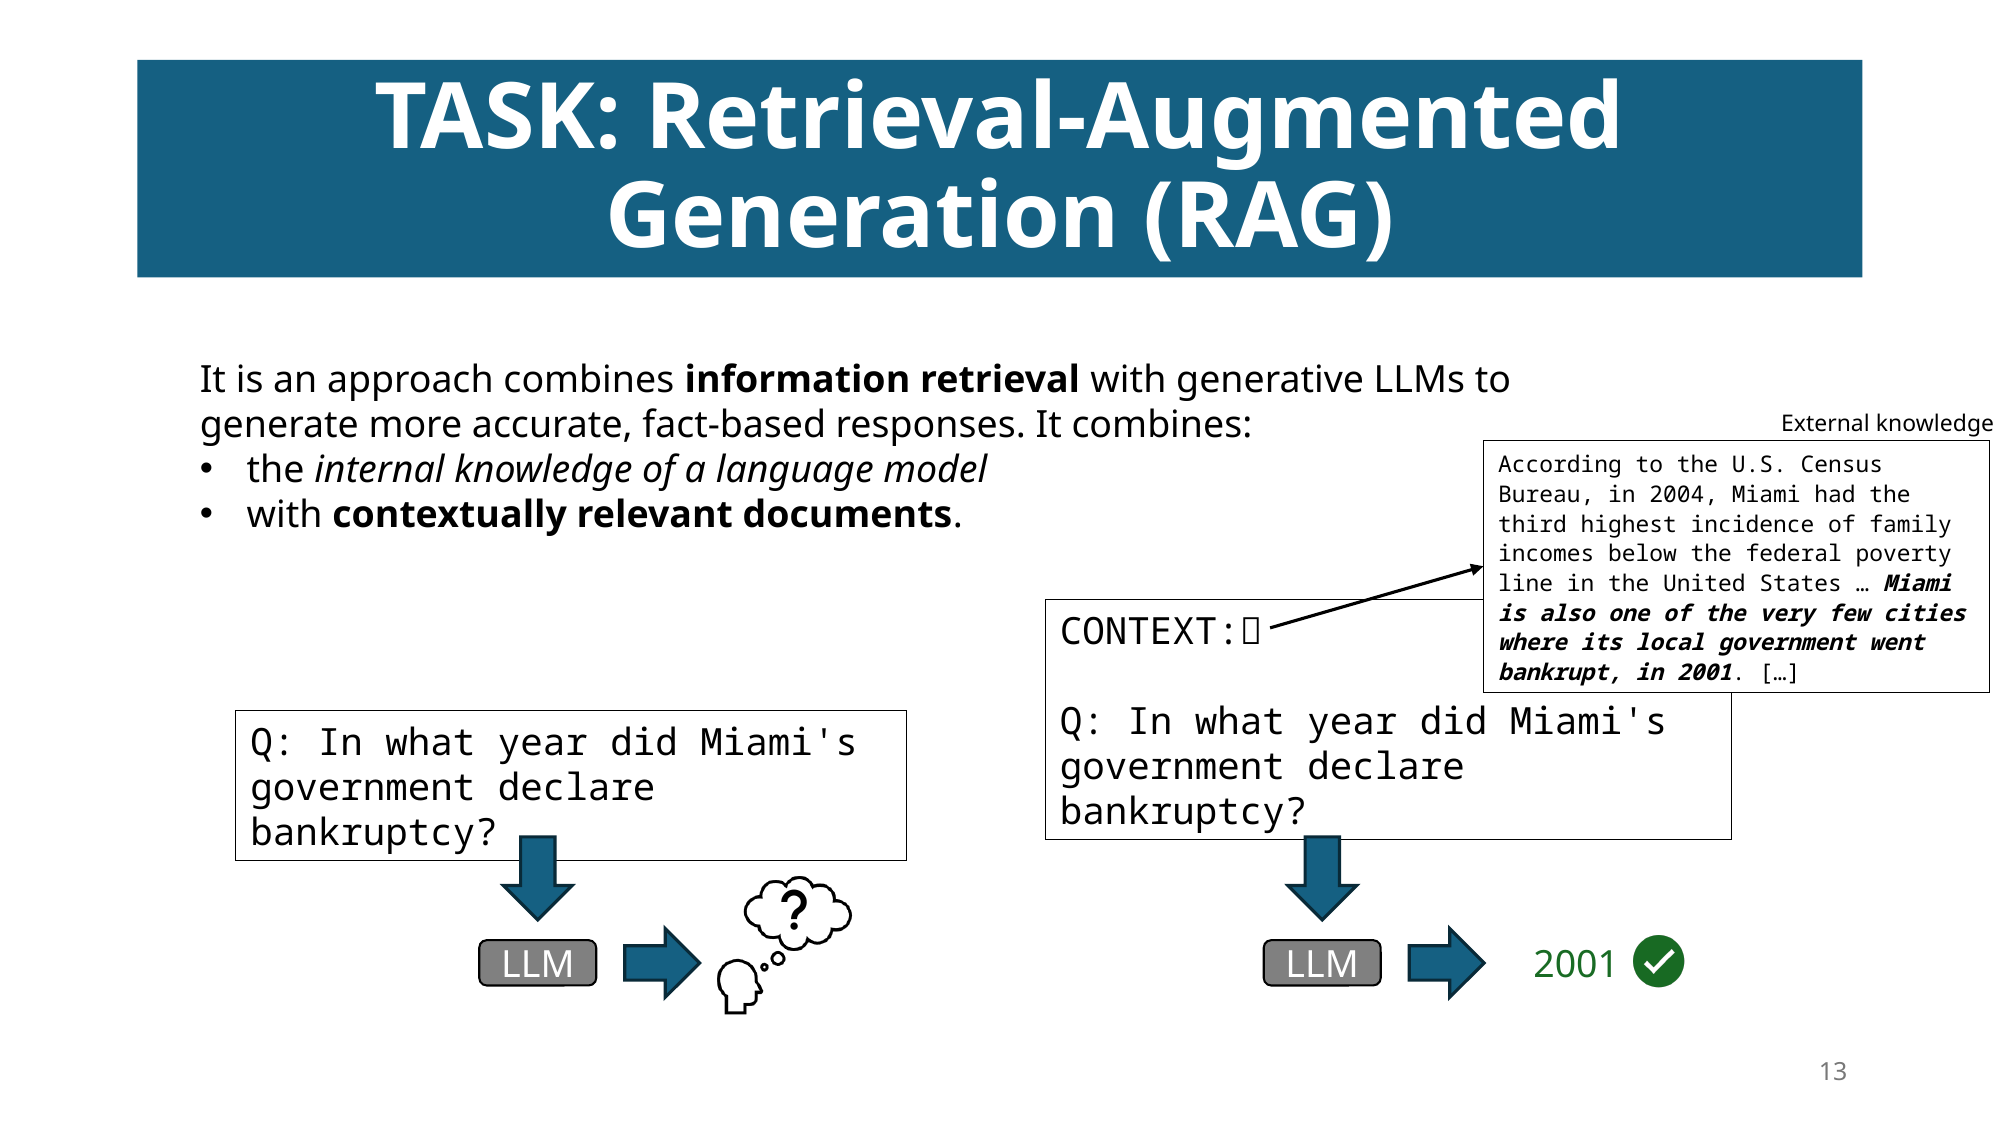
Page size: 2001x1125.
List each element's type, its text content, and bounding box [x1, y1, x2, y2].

text_box 2001 [1518, 932, 1626, 993]
text_box Q: In what year did Miami's government declare bankruptcy? [235, 710, 907, 861]
text_box External knowledge [1766, 401, 2000, 444]
text_box According to the U.S. Census Bureau, in 2004, Miami had the third highest incidence of family incomes below the federal poverty line in the United States … Miami is also one of the very few cities where its local government went bankrupt, in 2001. […] [1483, 440, 1990, 693]
text_box [1284, 835, 1361, 923]
slide_number 13 [1412, 1042, 1863, 1103]
text_box CONTEXT:📃 Q: In what year did Miami's government declare bankruptcy? [1045, 599, 1732, 840]
text_box LLM [478, 939, 598, 987]
picture [710, 868, 862, 1020]
text_box [1407, 924, 1487, 1002]
text_box [499, 835, 576, 923]
picture [1626, 928, 1692, 994]
text_box It is an approach combines information retrieval with generative LLMs to generate more accurate, fact-based responses. It combines: the internal knowledge of a language model with contextually relevant documents. [185, 347, 1656, 543]
text_box [623, 924, 702, 1002]
text_box LLM [1262, 939, 1382, 987]
title TASK: Retrieval-Augmented Generation (RAG) [137, 59, 1863, 278]
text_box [1269, 549, 1484, 629]
